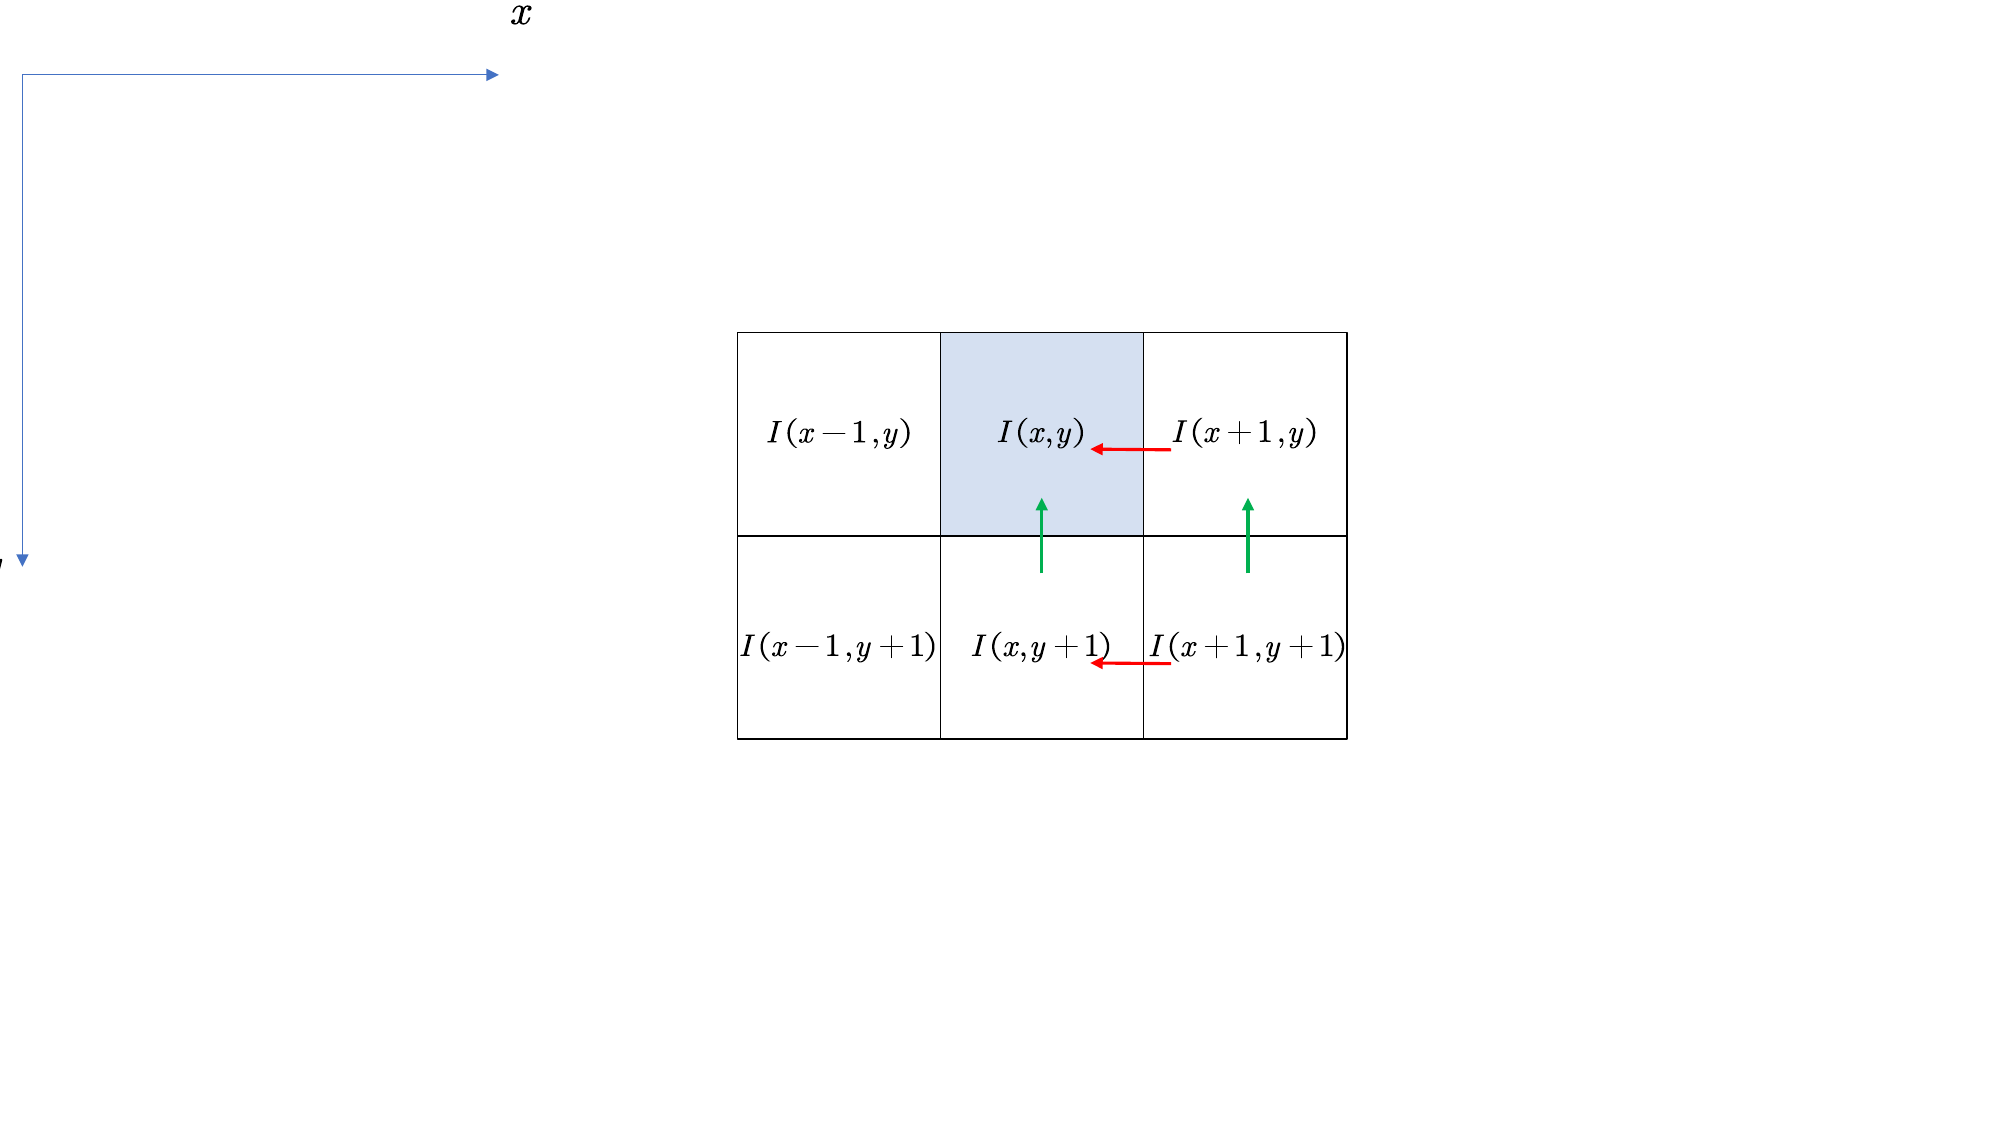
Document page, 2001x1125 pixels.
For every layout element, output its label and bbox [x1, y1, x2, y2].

text_box [737, 536, 940, 624]
text_box [994, 410, 1089, 459]
text_box [737, 332, 941, 536]
text_box [941, 332, 1144, 535]
text_box [0, 535, 11, 598]
text_box [1146, 624, 1350, 673]
text_box [506, 0, 540, 45]
text_box [940, 535, 1144, 739]
text_box [1169, 409, 1321, 459]
text_box [737, 624, 941, 673]
text_box [968, 624, 1115, 673]
text_box [1144, 536, 1347, 661]
text_box [764, 410, 916, 459]
text_box [1144, 332, 1347, 536]
text_box [1144, 666, 1347, 739]
text_box [737, 673, 940, 739]
